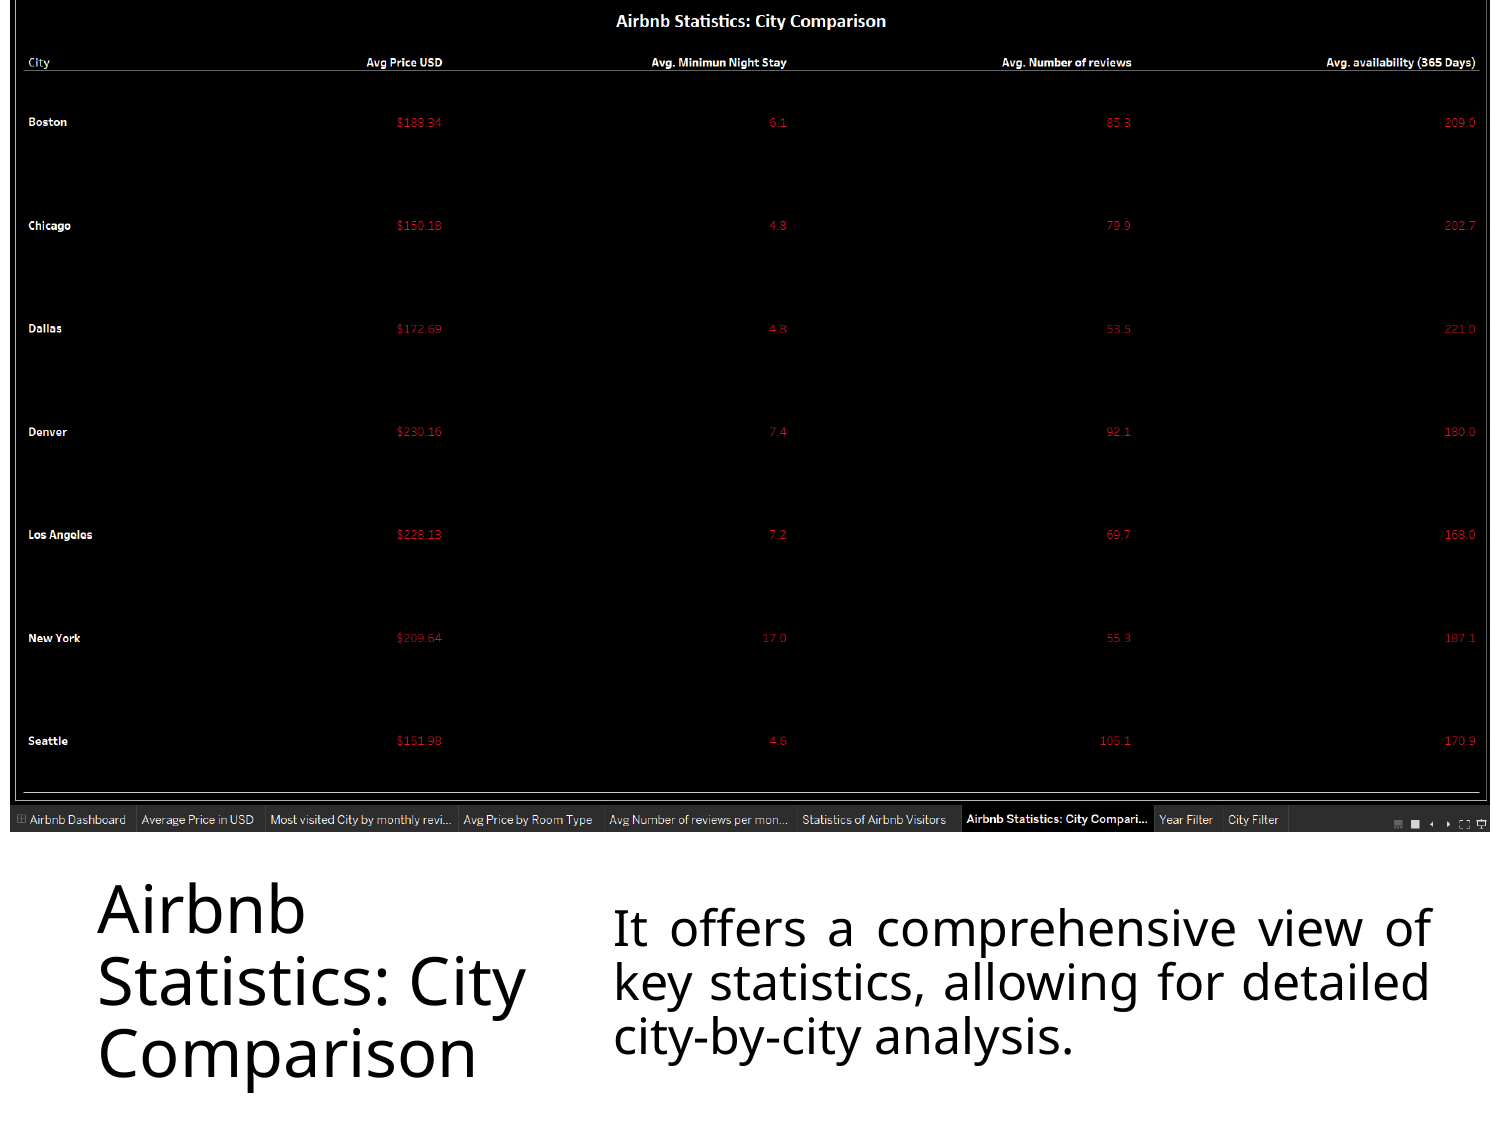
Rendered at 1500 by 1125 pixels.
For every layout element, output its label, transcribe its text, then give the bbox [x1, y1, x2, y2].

list It offers a comprehensive view of key statistics, allowing for detailed city-by-city analysis. [598, 869, 1448, 1099]
title Airbnb Statistics: City Comparison [82, 850, 564, 1118]
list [10, 0, 1490, 832]
